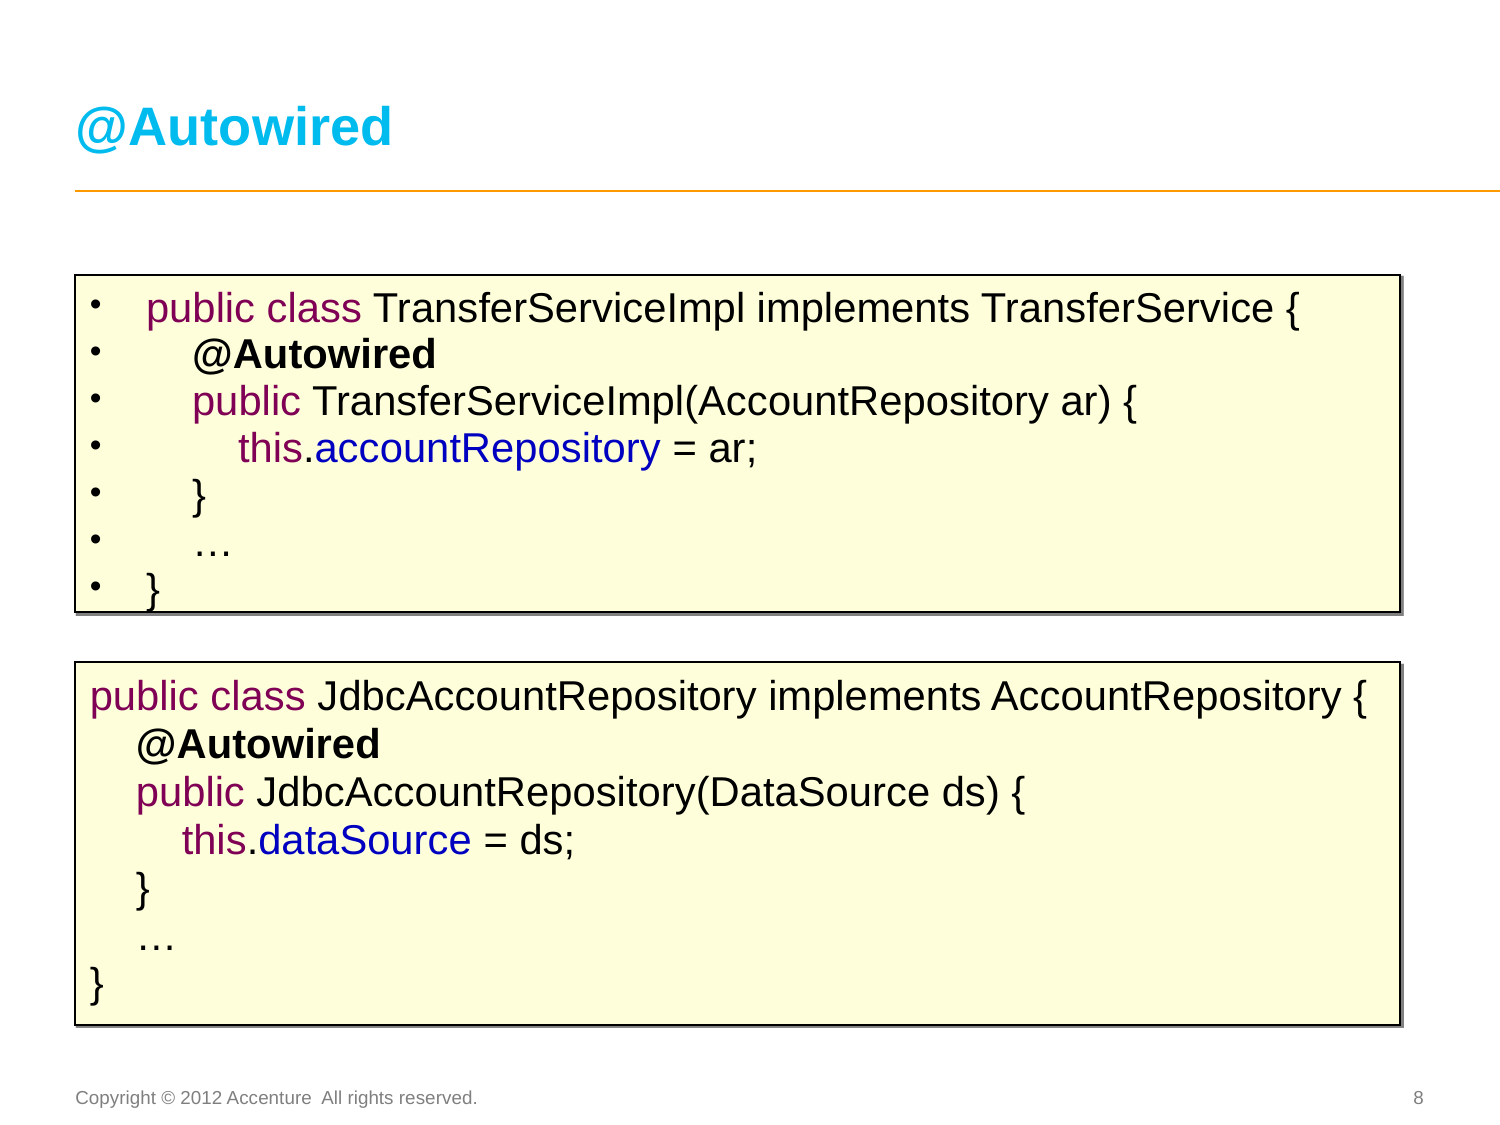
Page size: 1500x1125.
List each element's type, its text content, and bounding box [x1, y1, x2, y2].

text_box public class TransferServiceImpl implements TransferService { @Autowired public TransferServiceImpl(AccountRepository ar) { this.accountRepository = ar; } … } [75, 275, 1400, 613]
text_box public class JdbcAccountRepository implements AccountRepository { @Autowired public JdbcAccountRepository(DataSource ds) { this.dataSource = ds; } … } [75, 662, 1400, 1025]
title @Autowired [75, 27, 1422, 157]
